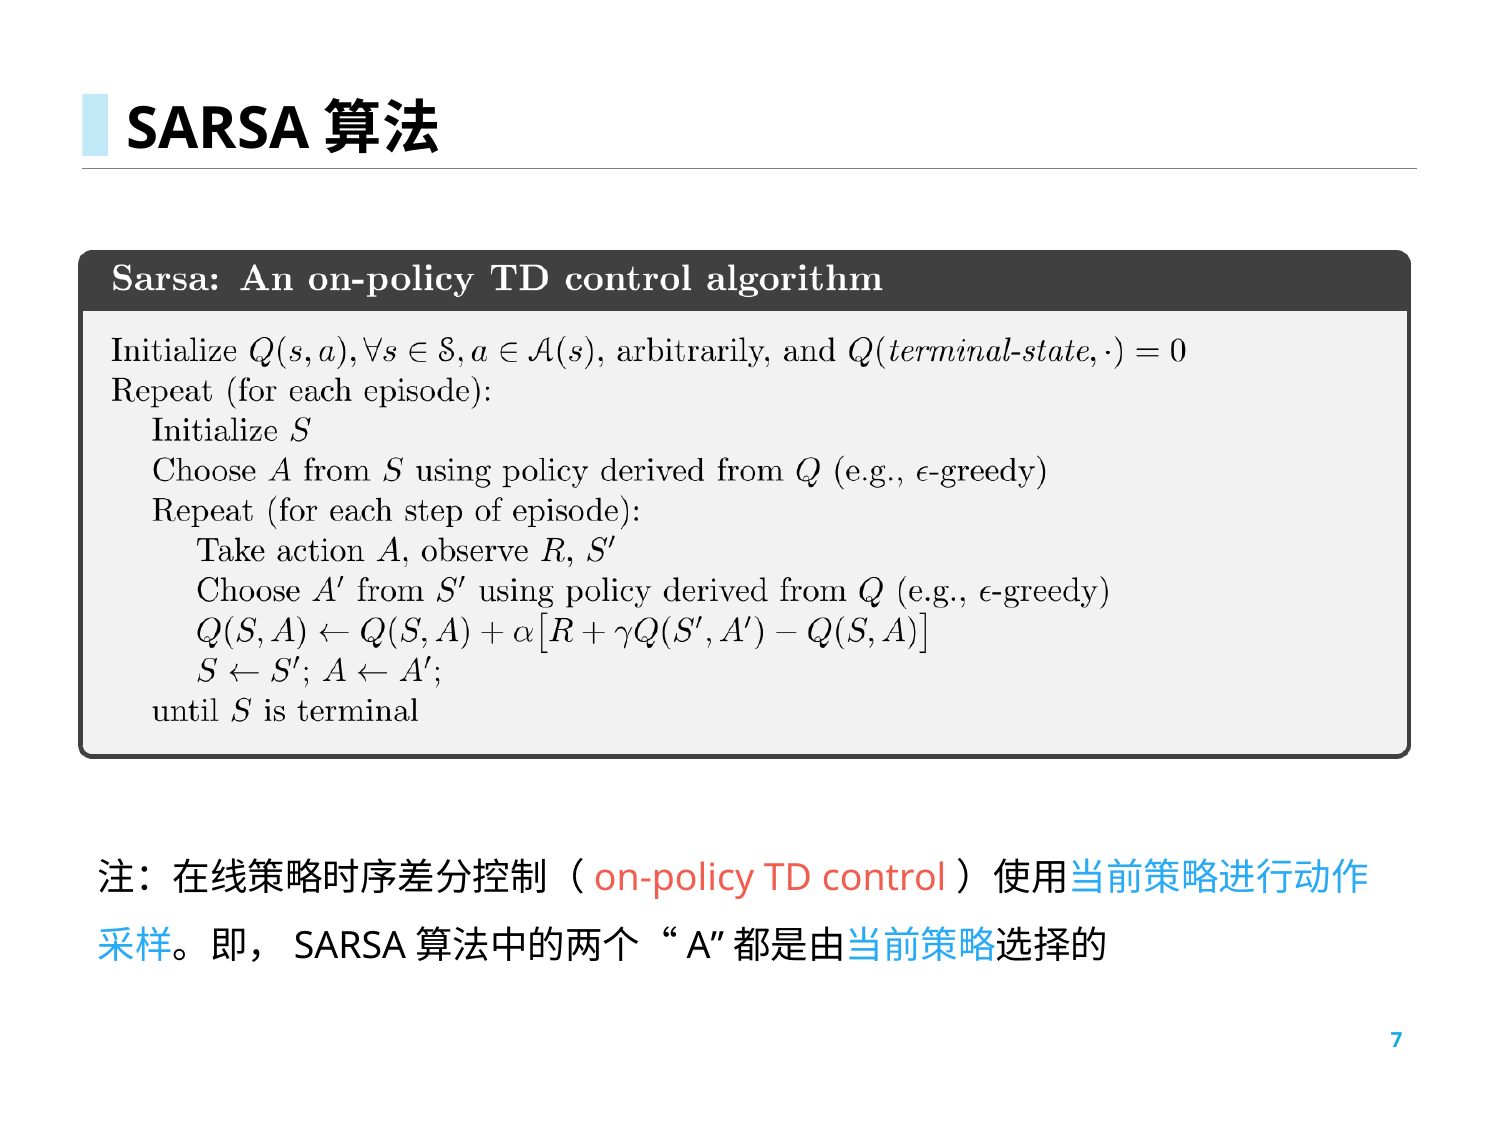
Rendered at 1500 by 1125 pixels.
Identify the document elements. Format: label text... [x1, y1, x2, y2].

title SARSA算法 [111, 0, 1447, 169]
slide_number 7 [1059, 1023, 1418, 1058]
picture [69, 244, 1418, 766]
text_box 注：在线策略时序差分控制（on-policy TD control）使用当前策略进行动作采样。即，SARSA算法中的两个“A”都是由当前策略选择的 [82, 823, 1418, 1011]
